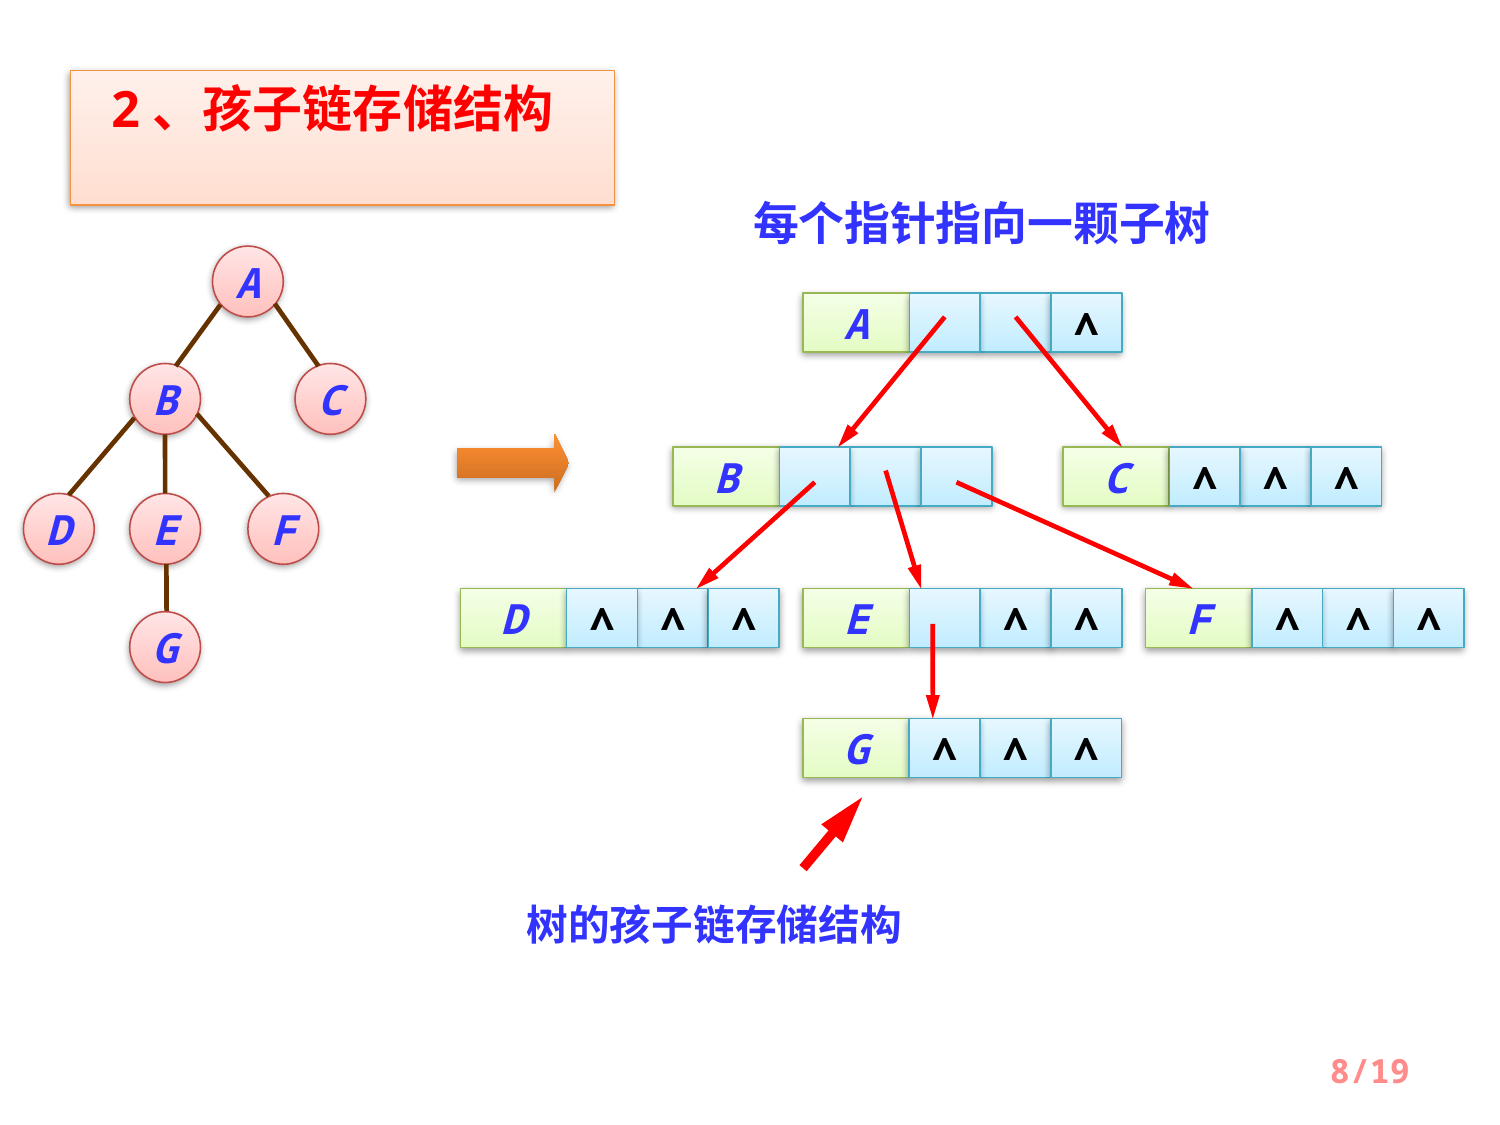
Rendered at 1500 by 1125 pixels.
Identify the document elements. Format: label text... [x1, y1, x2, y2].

slide_number 8/19 [1074, 1042, 1425, 1103]
text_box A [211, 245, 285, 318]
text_box 2、孩子链存储结构 [70, 70, 615, 206]
text_box E [128, 492, 202, 566]
text_box F [247, 492, 320, 566]
text_box C [294, 362, 367, 436]
text_box D [22, 492, 96, 566]
text_box G [128, 610, 202, 684]
text_box 每个指针指向一颗子树 [738, 187, 1290, 258]
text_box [472, 797, 957, 958]
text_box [456, 292, 1465, 778]
text_box B [128, 362, 202, 436]
